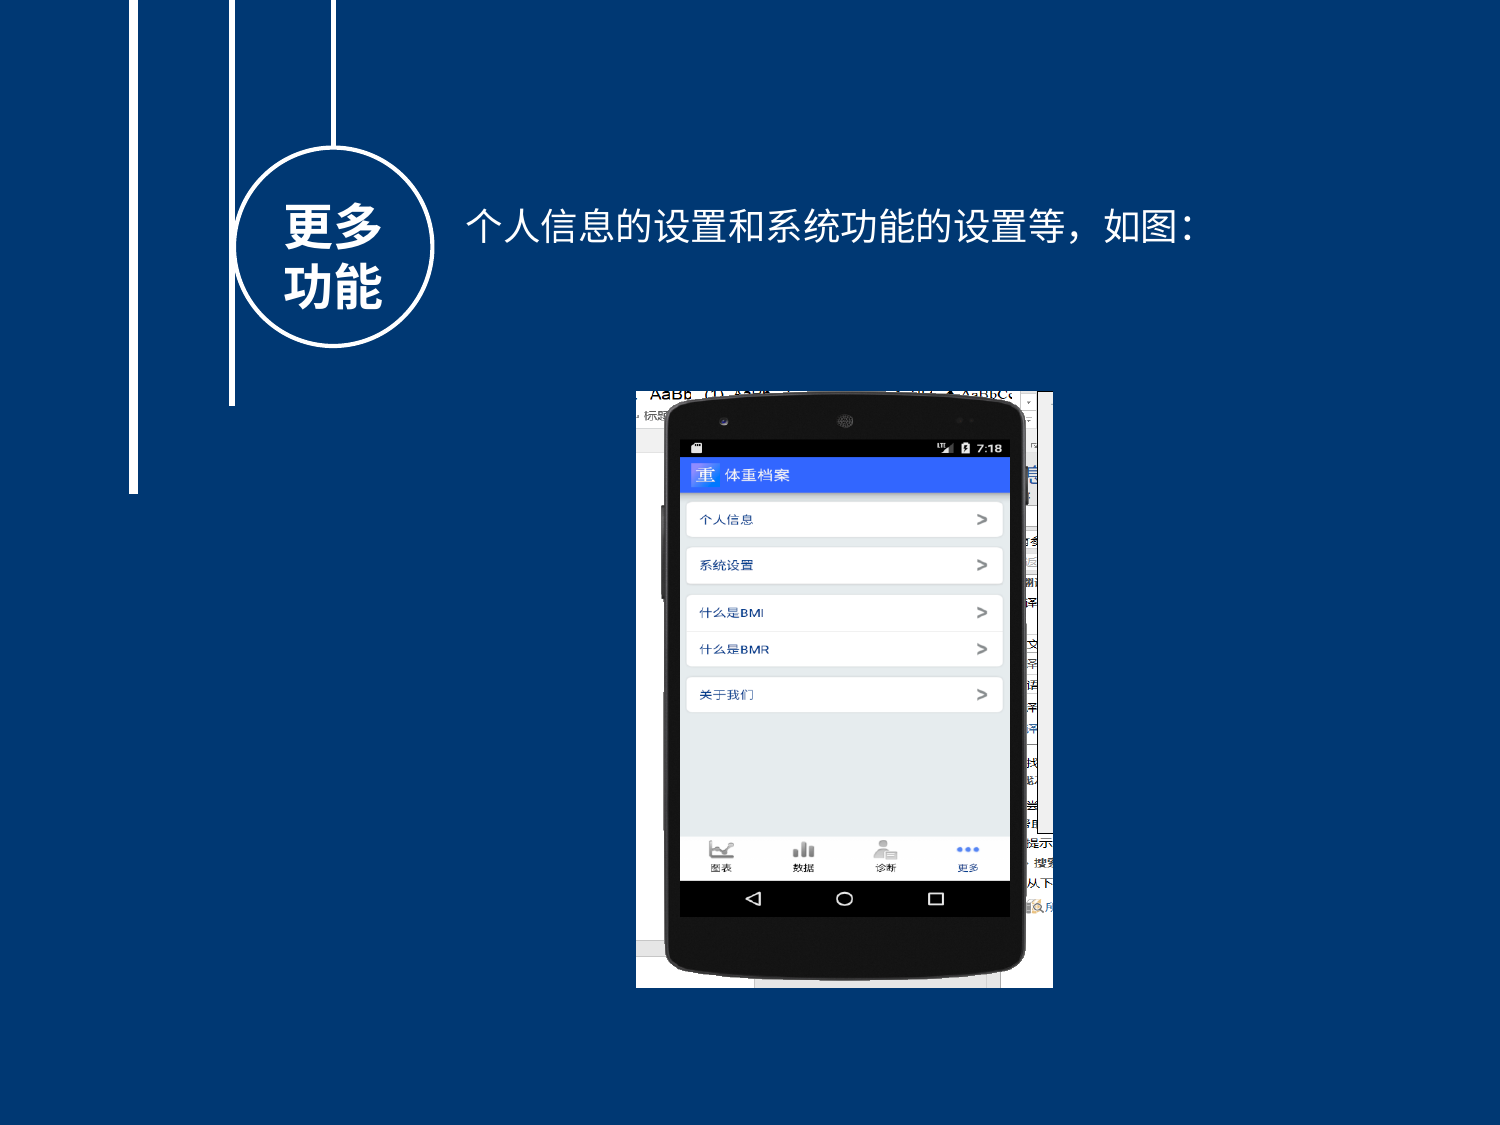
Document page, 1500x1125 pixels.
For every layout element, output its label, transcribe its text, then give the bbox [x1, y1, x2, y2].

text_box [233, 147, 433, 347]
picture [635, 391, 1054, 989]
text_box 个人信息的设置和系统功能的设置等，如图： [450, 195, 1279, 255]
